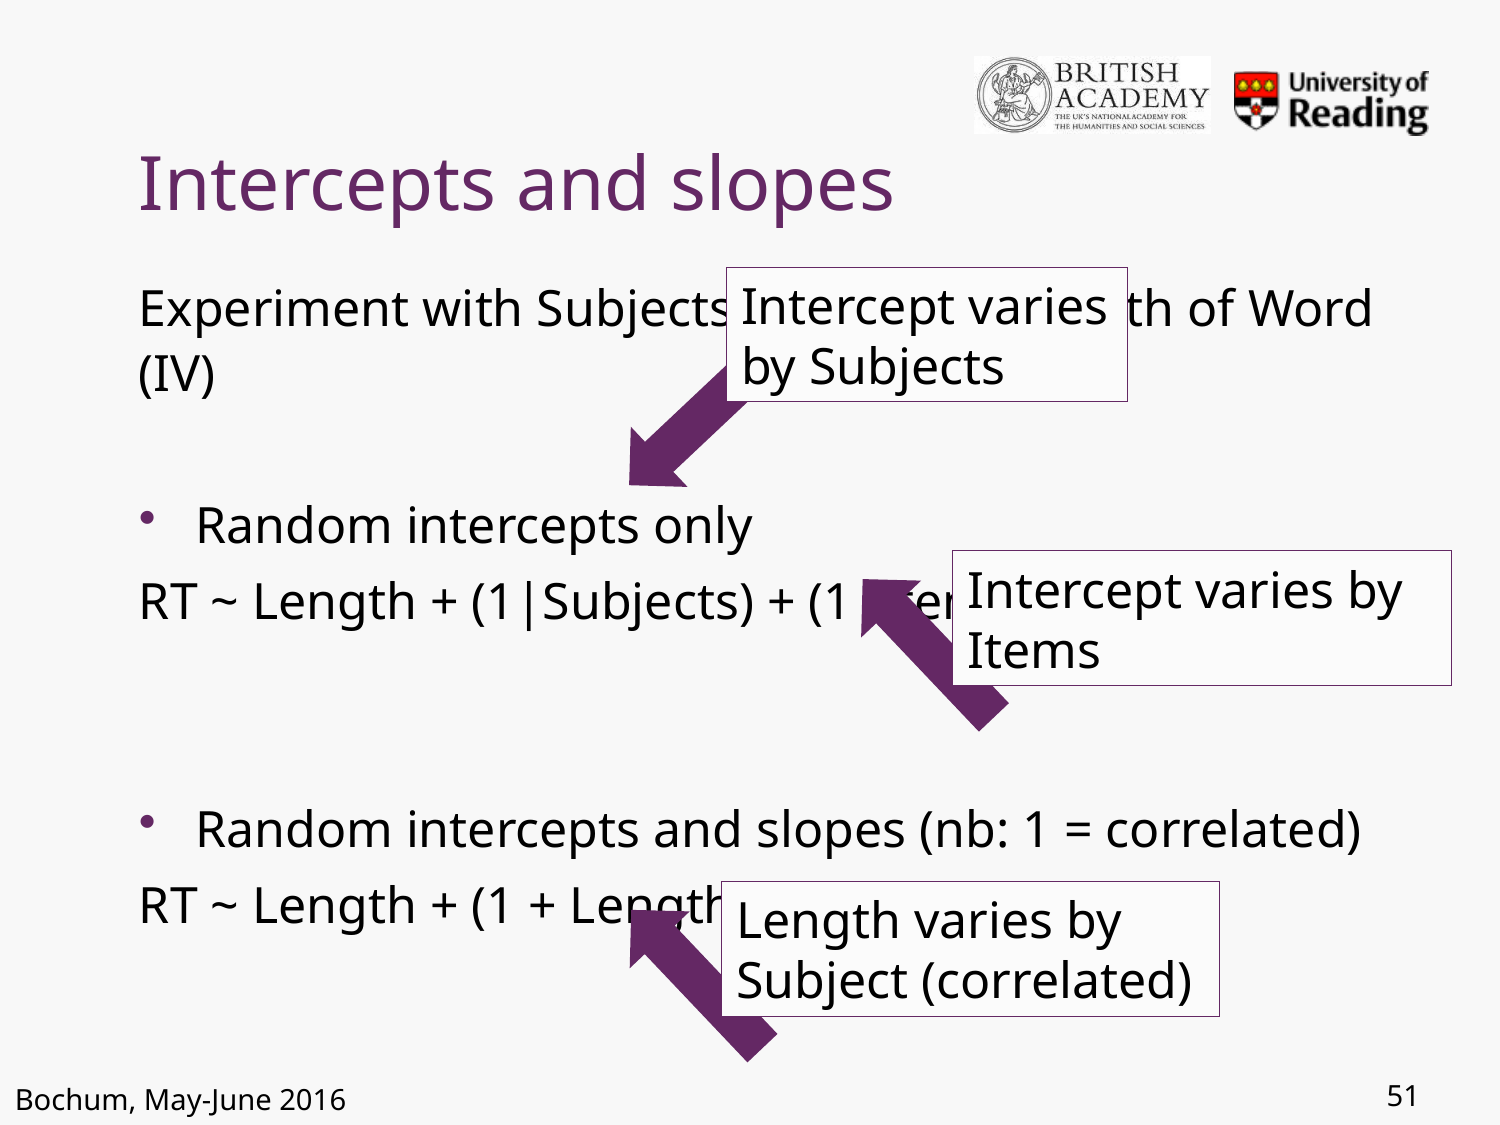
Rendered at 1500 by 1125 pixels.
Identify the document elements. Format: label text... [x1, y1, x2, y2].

list Experiment with Subjects, Items and Length of Word (IV) Random intercepts only RT ~ Length + (1|Subjects) + (1|Items) Random intercepts and slopes (nb: 1 = correlated) RT ~ Length + (1 + Length|Subjects) + (1 + Length|Items) [123, 262, 1425, 975]
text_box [655, 881, 1221, 1075]
title Intercepts and slopes [123, 45, 1140, 233]
slide_number 51 [1324, 1069, 1436, 1125]
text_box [886, 550, 1452, 744]
picture [1234, 71, 1429, 136]
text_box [608, 266, 1129, 475]
